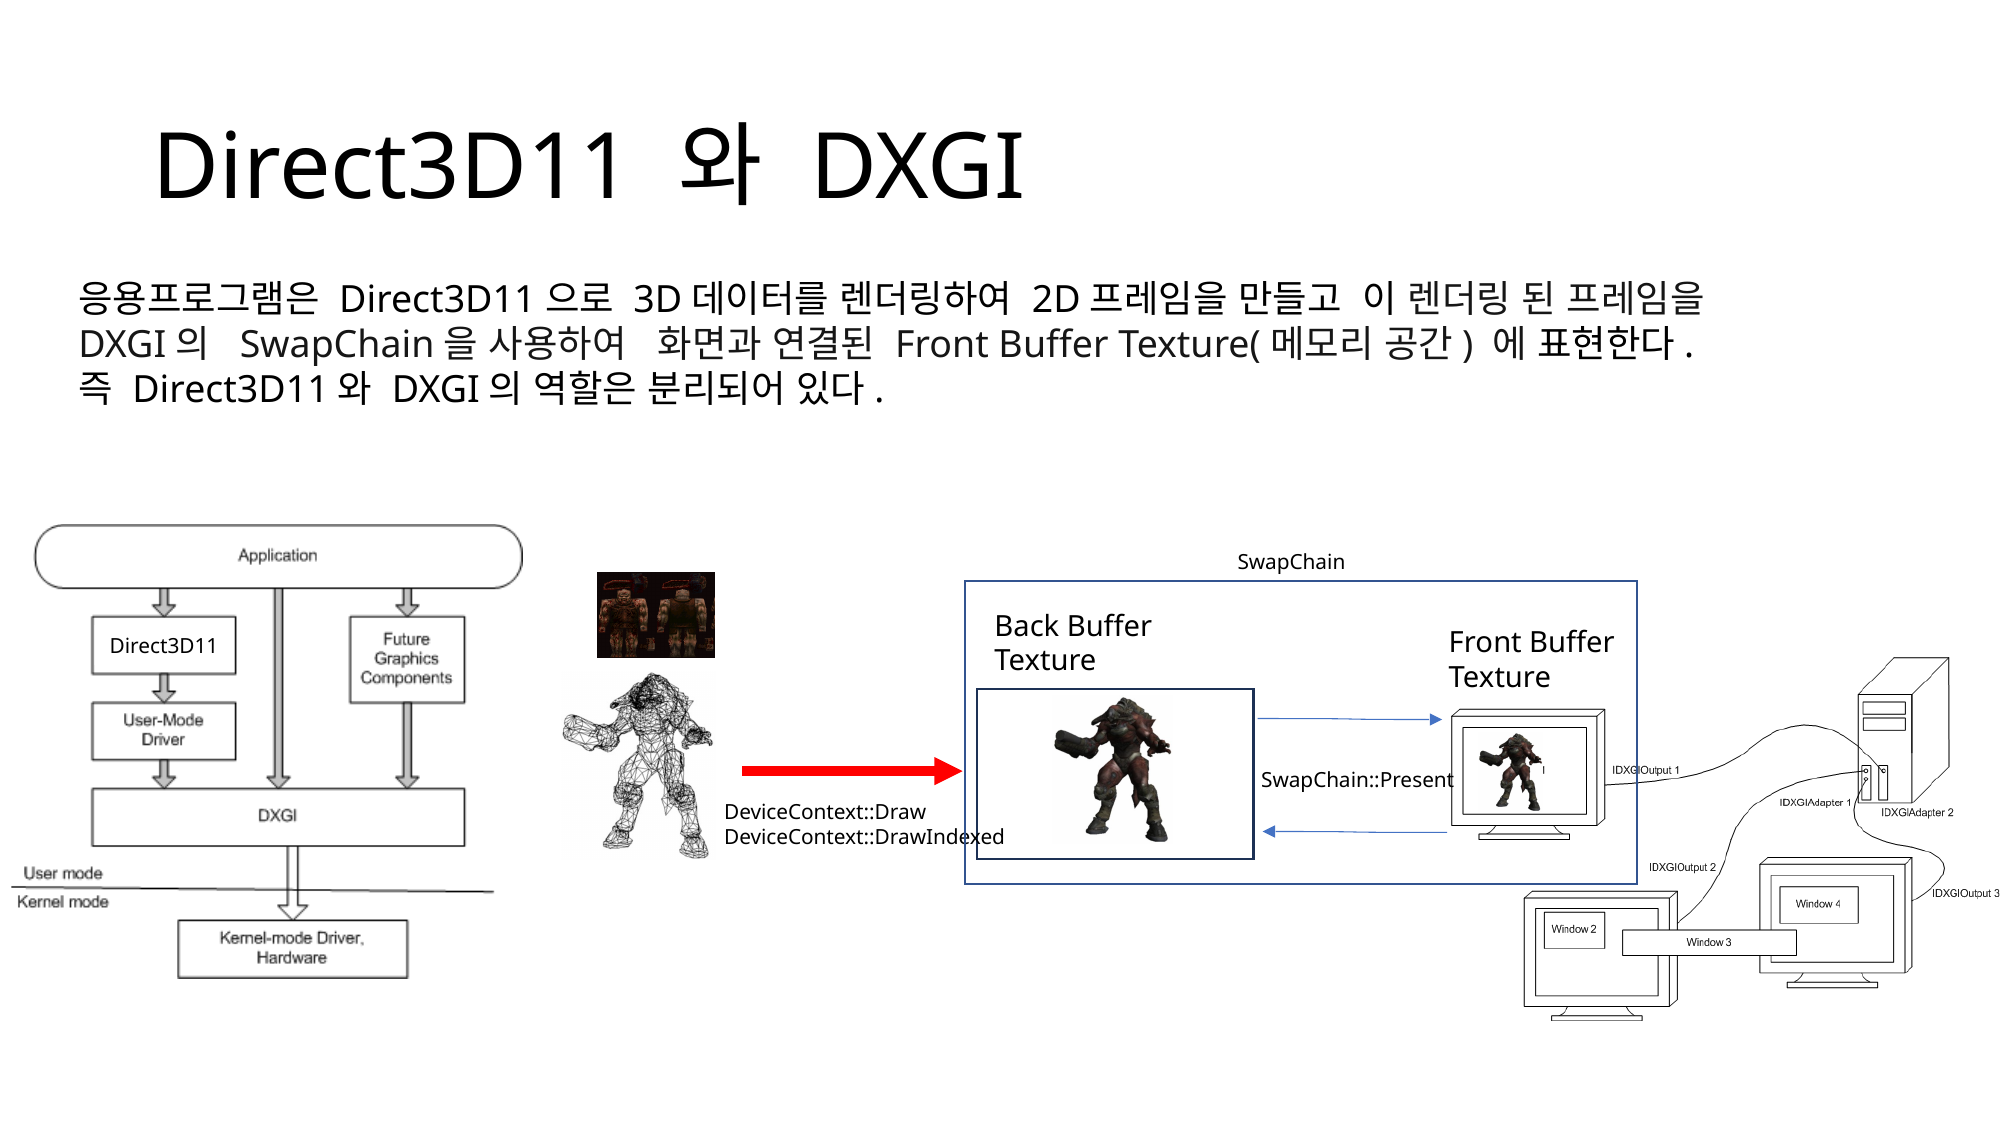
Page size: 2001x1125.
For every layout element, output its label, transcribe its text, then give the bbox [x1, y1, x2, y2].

text_box DeviceContext::Draw DeviceContext::DrawIndexed [716, 791, 964, 856]
picture [1052, 695, 1173, 845]
picture [561, 671, 716, 860]
text_box SwapChain [1222, 541, 1416, 581]
picture [597, 572, 715, 658]
picture [11, 524, 523, 979]
text_box 응용프로그램은 Direct3D11으로 3D데이터를 렌더링하여 2D프레임을 만들고 이 렌더링 된 프레임을 DXGI의 SwapChain을 사용하여 화면과 연결된 Front Buffer Texture(메모리 공간) 에 표현한다. 즉 Direct3D11와 DXGI의 역할은 분리되어 있다. [43, 268, 1731, 418]
picture [1451, 657, 2000, 1021]
title Direct3D11 와 DXGI [137, 59, 1863, 278]
text_box [964, 580, 1638, 885]
